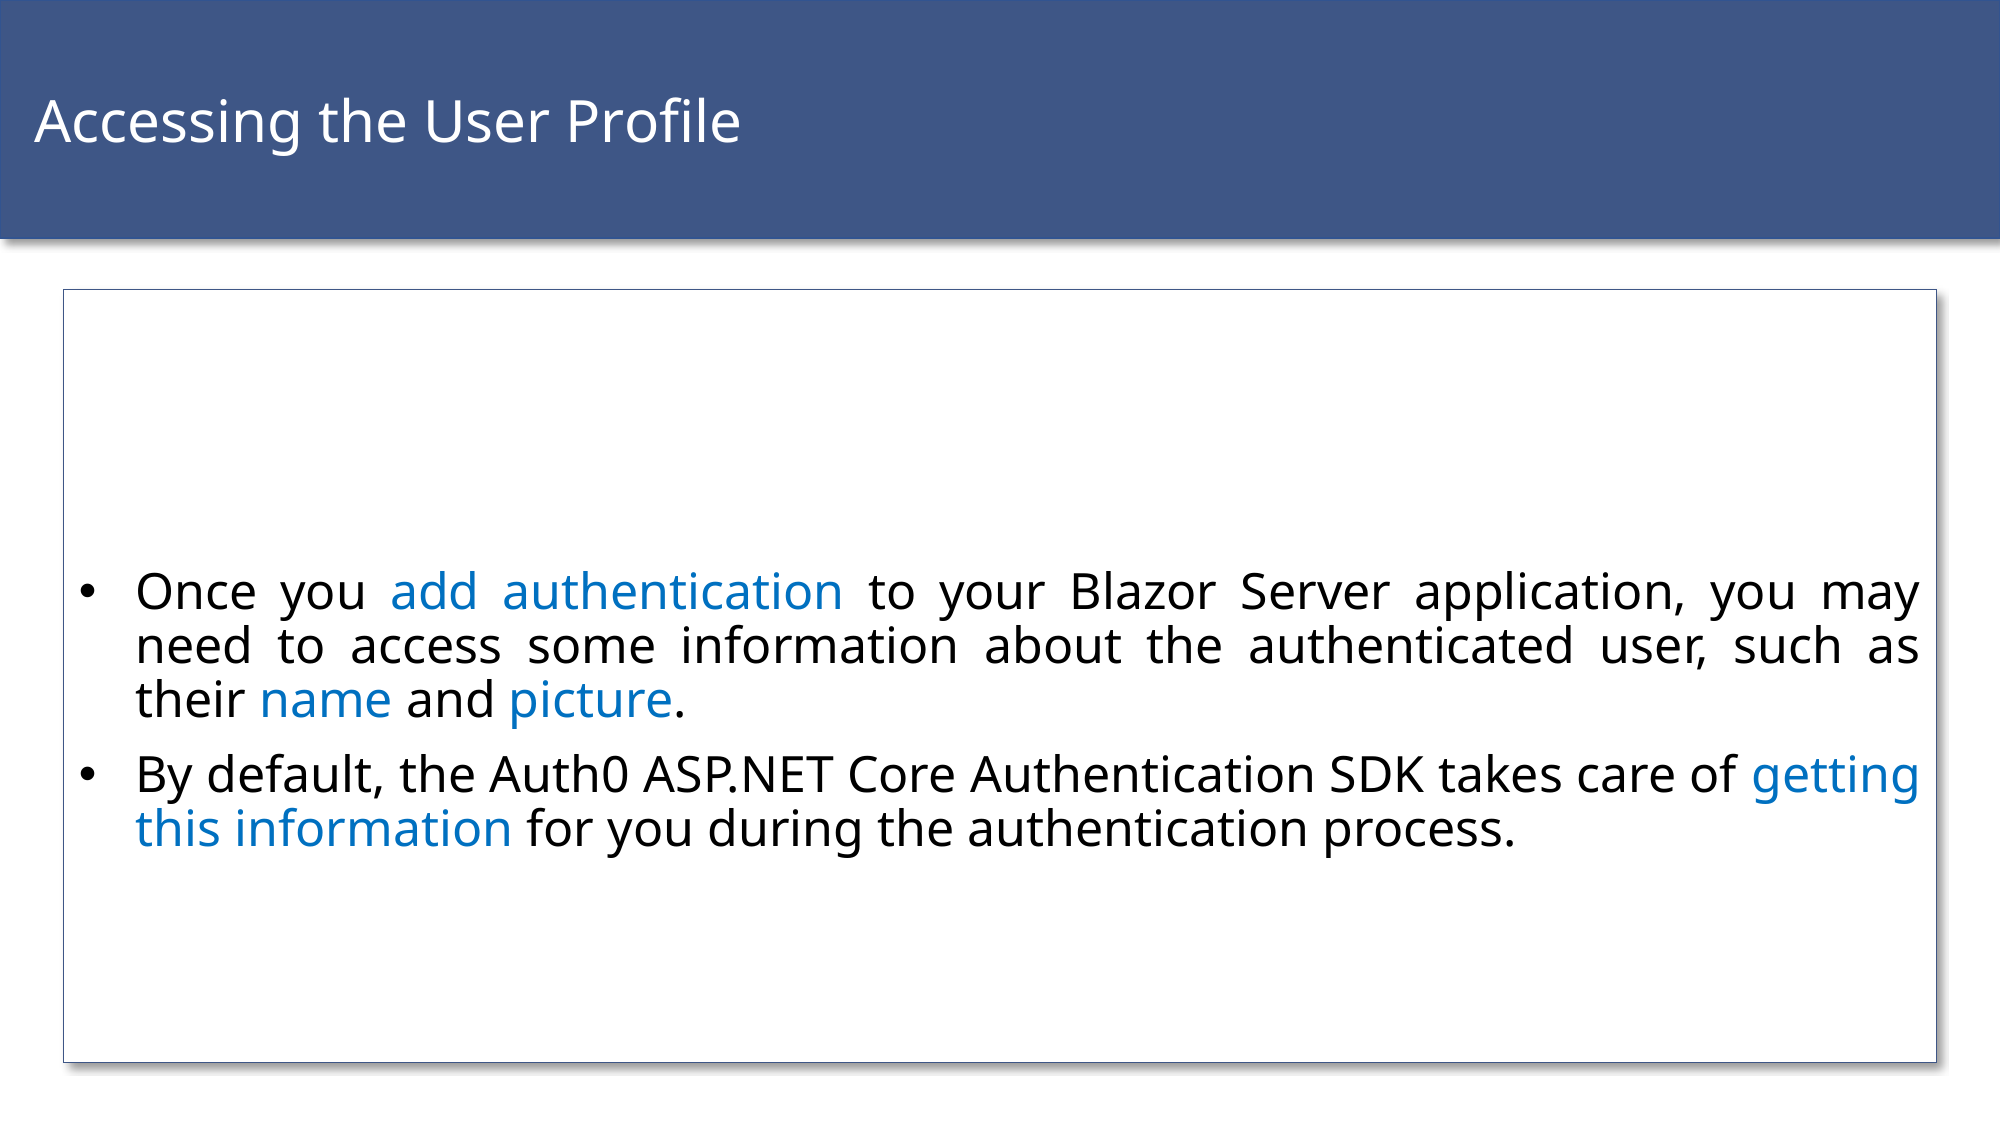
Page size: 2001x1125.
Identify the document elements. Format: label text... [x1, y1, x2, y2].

text_box Accessing the User Profile [0, 0, 2000, 239]
text_box Once you add authentication to your Blazor Server application, you may need to access some information about the authenticated user, such as their name and picture. By default, the Auth0 ASP.NET Core Authentication SDK takes care of getting this information for you during the authentication process. [63, 289, 1937, 1063]
